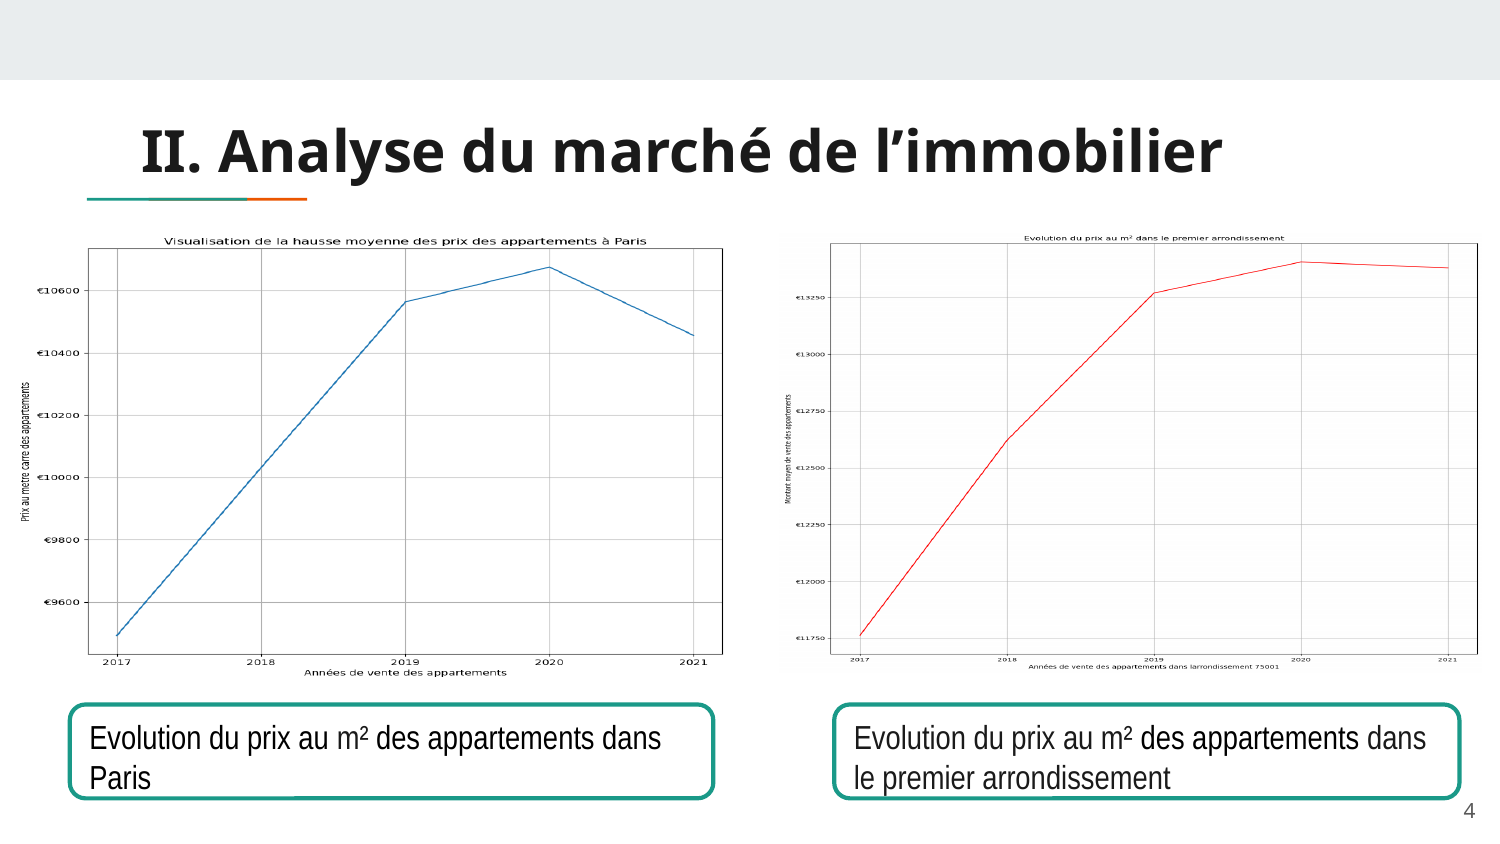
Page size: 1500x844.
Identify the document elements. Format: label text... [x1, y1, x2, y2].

title II. Analyse du marché de l’immobilier [119, 99, 1381, 188]
text_box Evolution du prix au m² des appartements dans le premier arrondissement [832, 702, 1462, 801]
picture [779, 231, 1482, 673]
picture [11, 232, 730, 682]
slide_number 4 [1400, 779, 1491, 844]
text_box Evolution du prix au m² des appartements dans Paris [67, 702, 716, 801]
